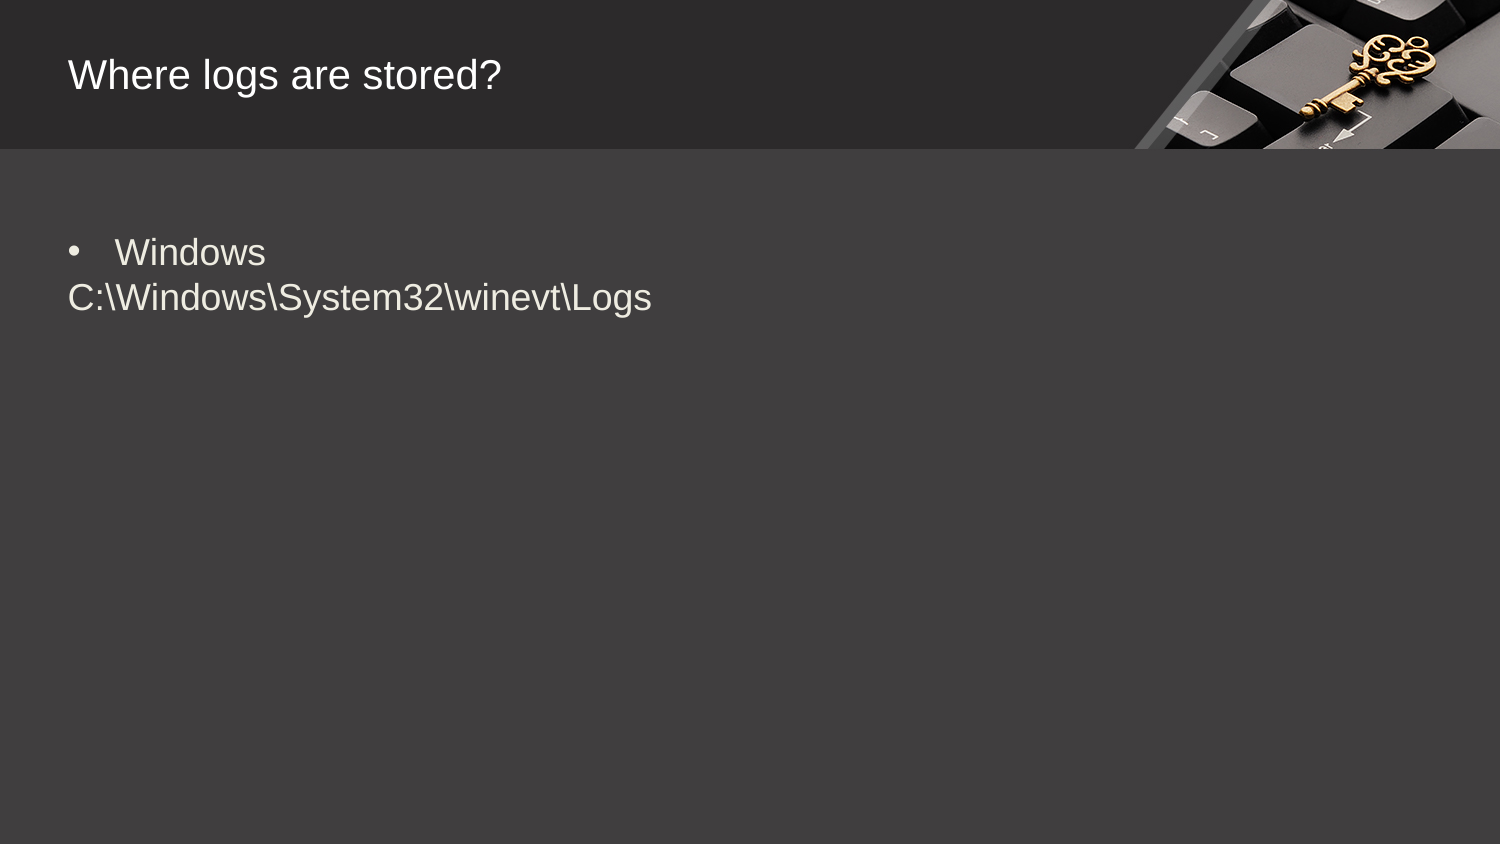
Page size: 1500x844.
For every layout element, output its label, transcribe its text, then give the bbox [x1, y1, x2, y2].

text_box Windows C:\Windows\System32\winevt\Logs [53, 220, 1294, 326]
list Where logs are stored? [53, 25, 1105, 120]
picture [0, 0, 1500, 844]
